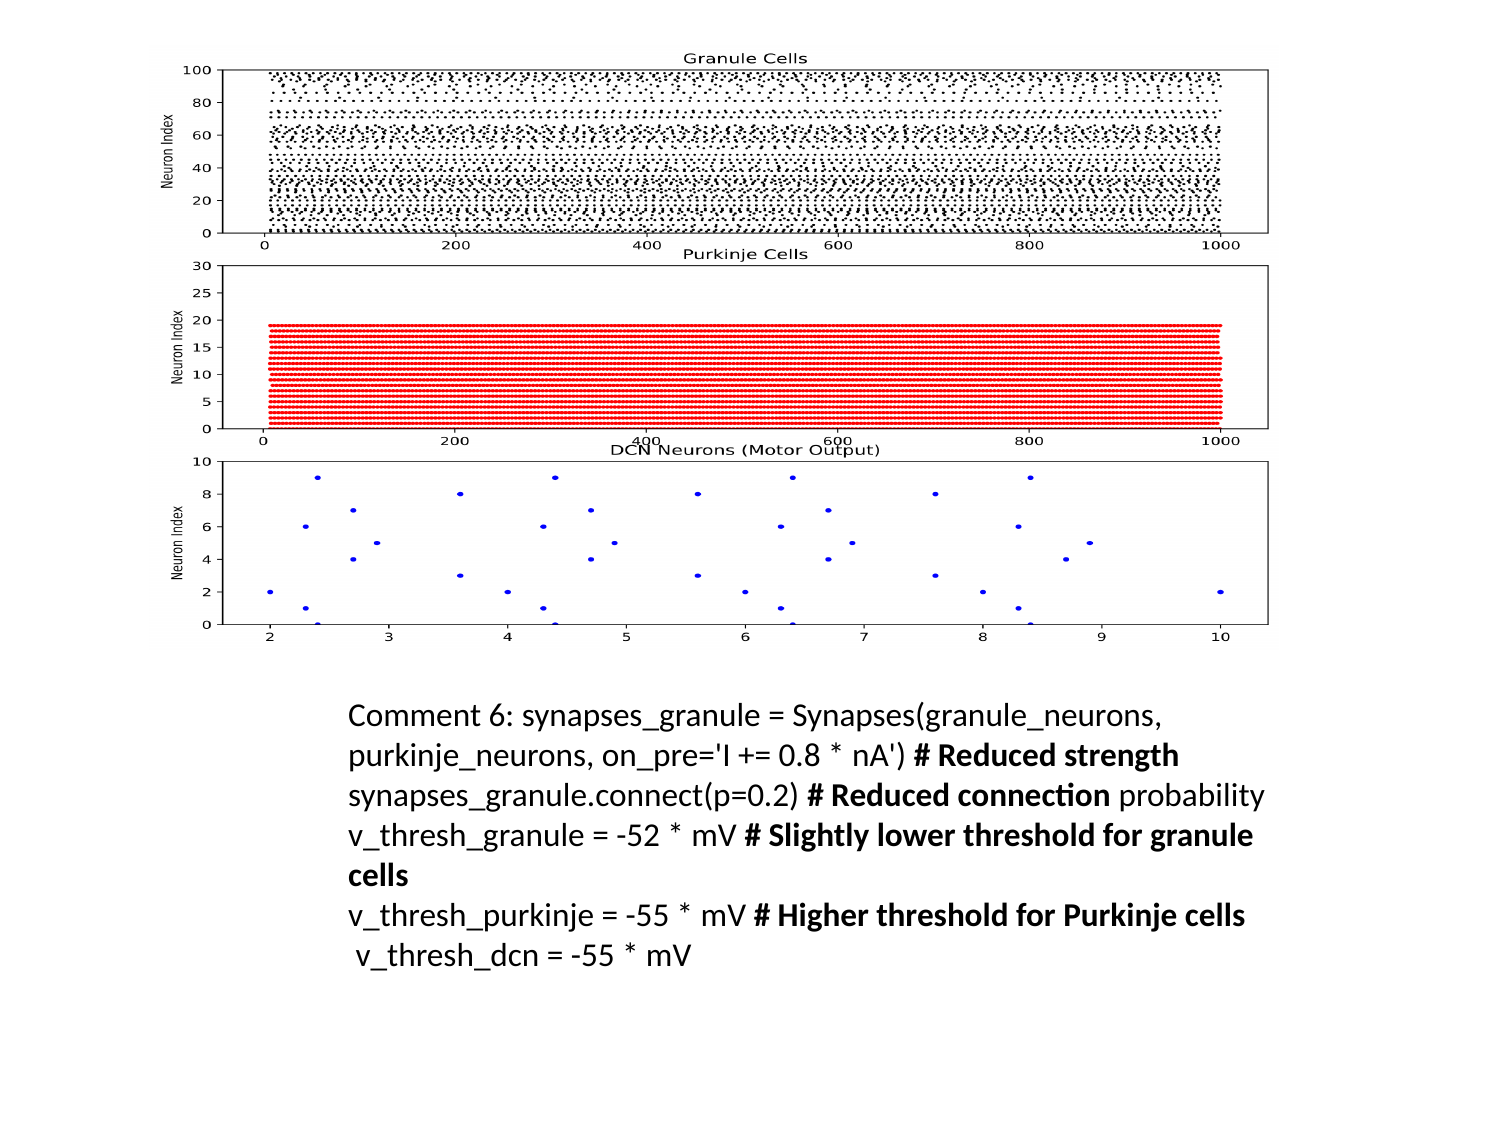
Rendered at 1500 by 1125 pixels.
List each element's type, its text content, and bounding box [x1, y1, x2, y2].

text_box Comment 6: synapses_granule = Synapses(granule_neurons, purkinje_neurons, on_pre='I += 0.8 * nA') # Reduced strength synapses_granule.connect(p=0.2) # Reduced connection probability v_thresh_granule = -52 * mV # Slightly lower threshold for granule cells v_thresh_purkinje = -55 * mV # Higher threshold for Purkinje cells v_thresh_dcn = -55 * mV [333, 685, 1286, 1112]
picture [149, 44, 1280, 651]
